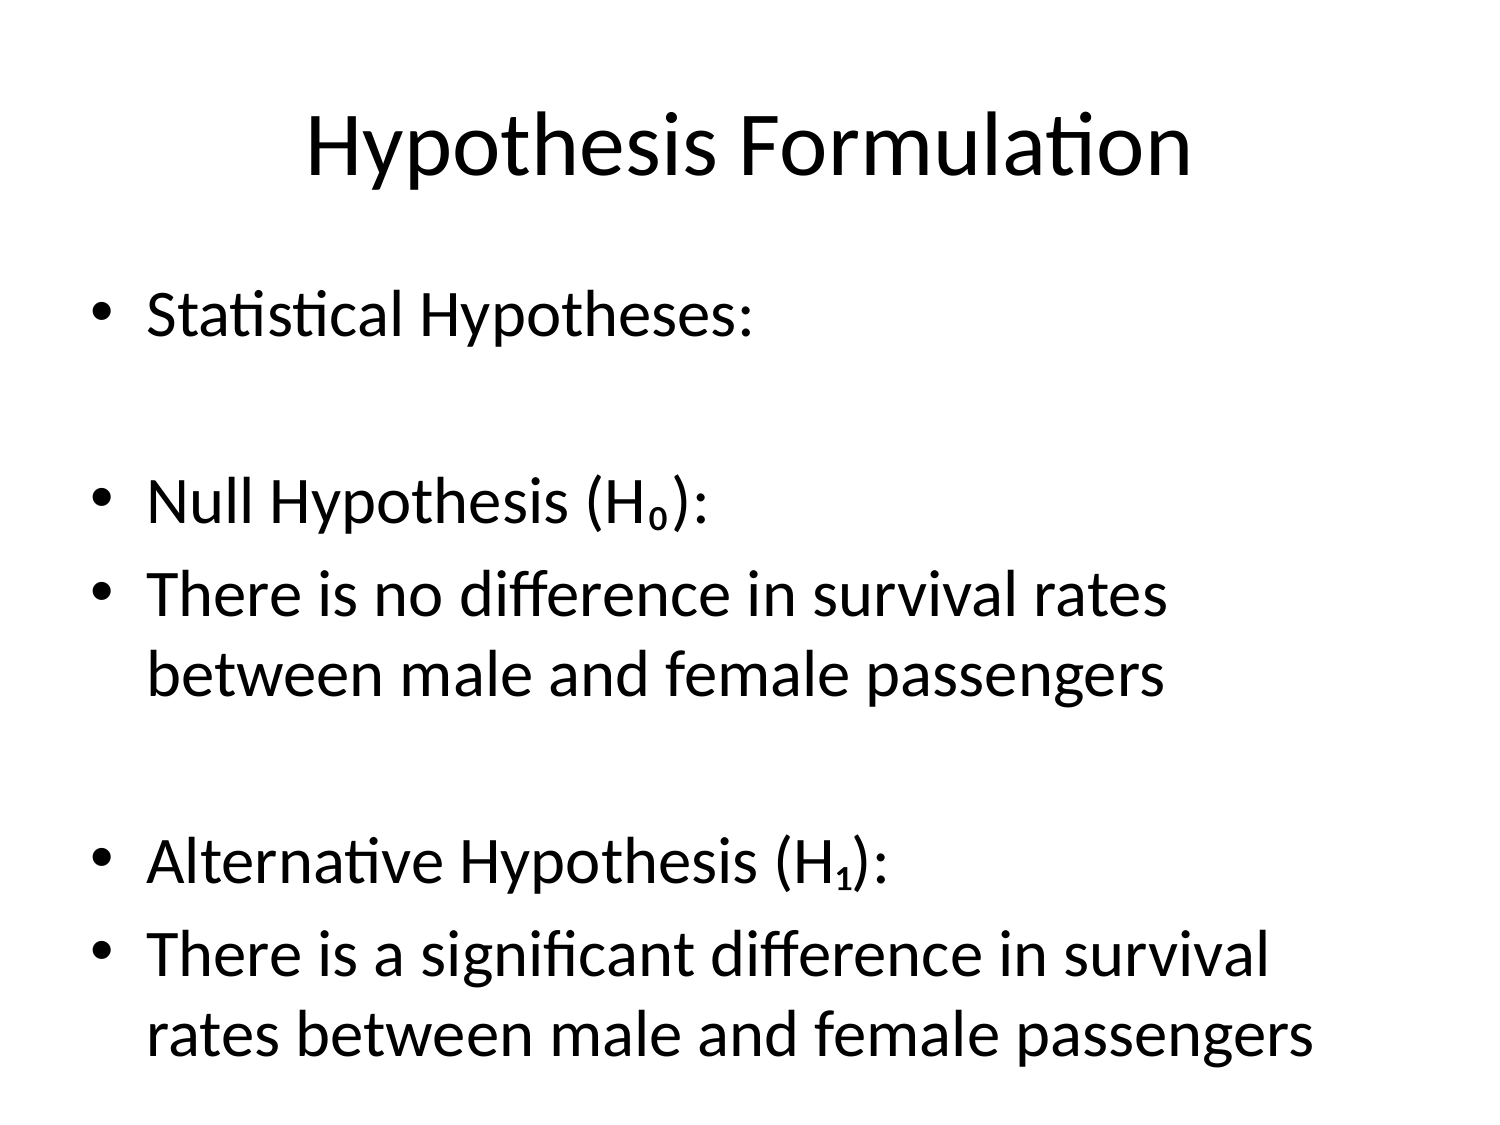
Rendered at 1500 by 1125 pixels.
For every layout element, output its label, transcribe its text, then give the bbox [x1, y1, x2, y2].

title Hypothesis Formulation [75, 45, 1425, 233]
list Statistical Hypotheses: Null Hypothesis (H₀): There is no difference in survival rates between male and female passengers Alternative Hypothesis (H₁): There is a significant difference in survival rates between male and female passengers Significance Level: α = 0.05 [75, 262, 1425, 1005]
